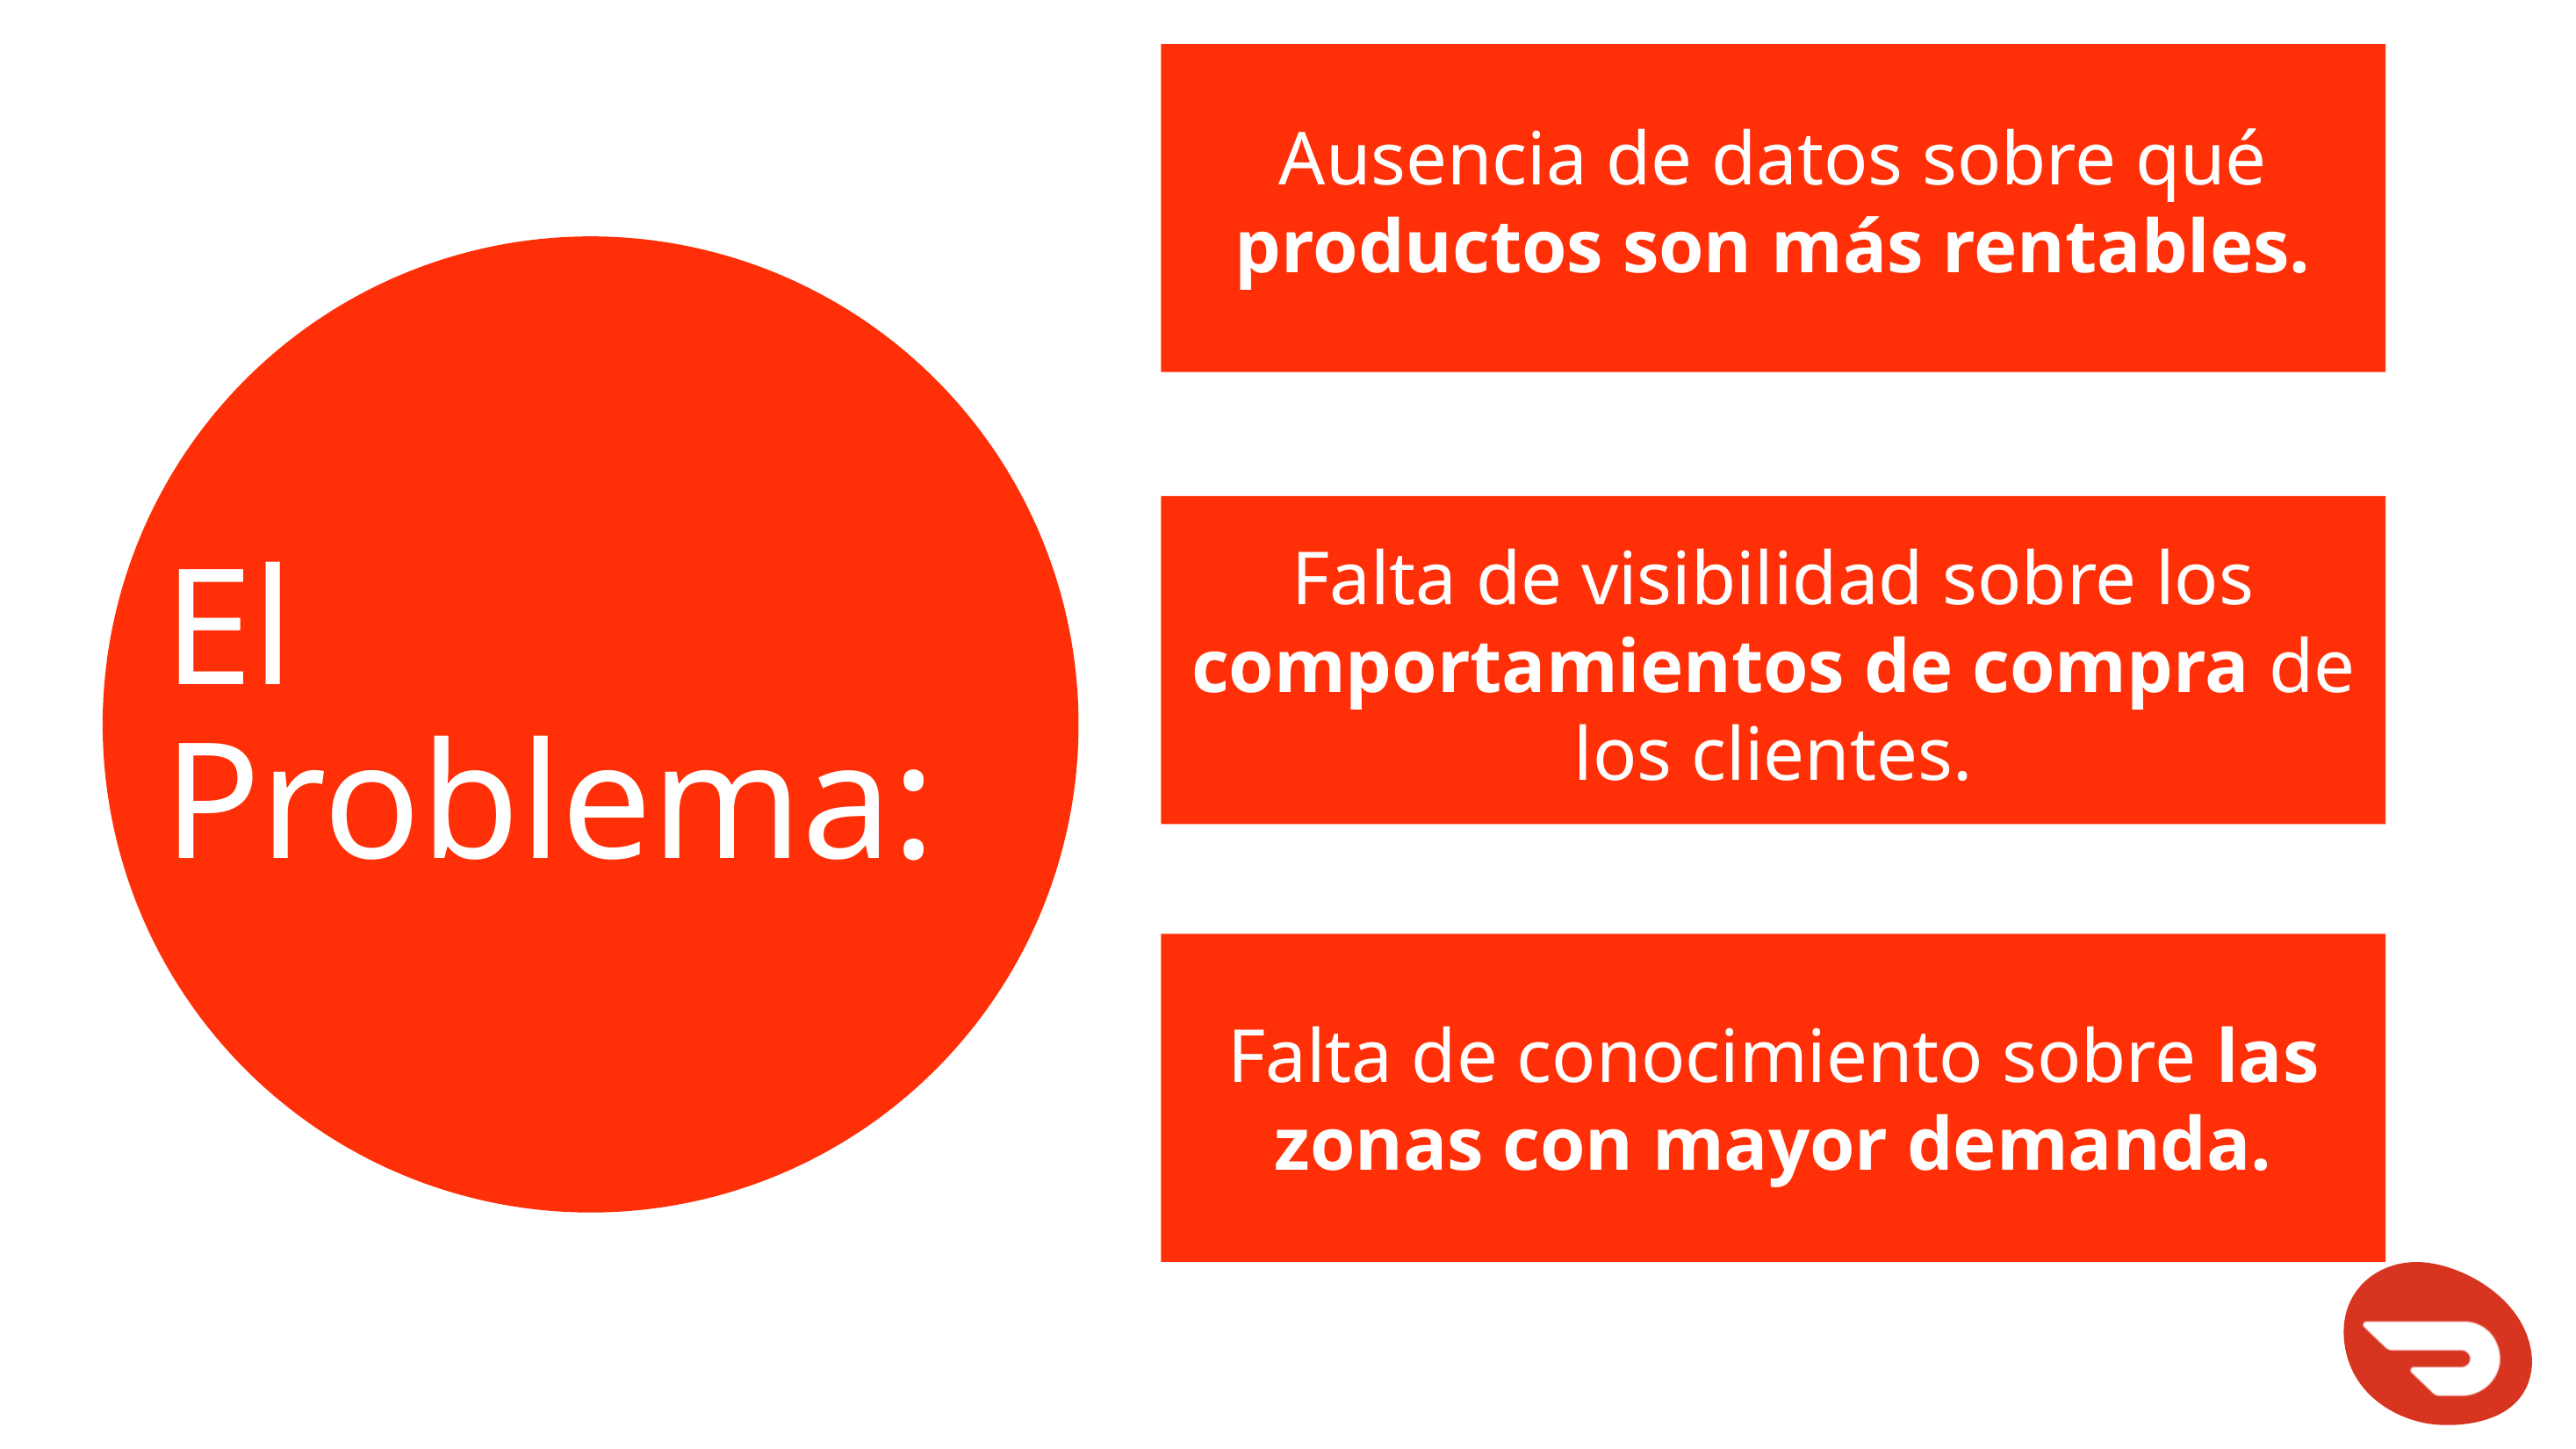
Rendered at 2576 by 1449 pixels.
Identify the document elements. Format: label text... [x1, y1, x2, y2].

picture [2342, 1261, 2533, 1426]
text_box [1160, 42, 2387, 373]
text_box [1160, 494, 2387, 825]
text_box Ausencia de datos sobre qué productos son más rentables. [1161, 105, 2386, 294]
text_box El Problema: [150, 539, 1080, 910]
text_box [101, 234, 1044, 1215]
text_box Falta de conocimiento sobre las zonas con mayor demanda. [1161, 1002, 2386, 1192]
text_box Falta de visibilidad sobre los comportamientos de compra de los clientes. [1161, 524, 2386, 802]
text_box [1160, 933, 2387, 1263]
